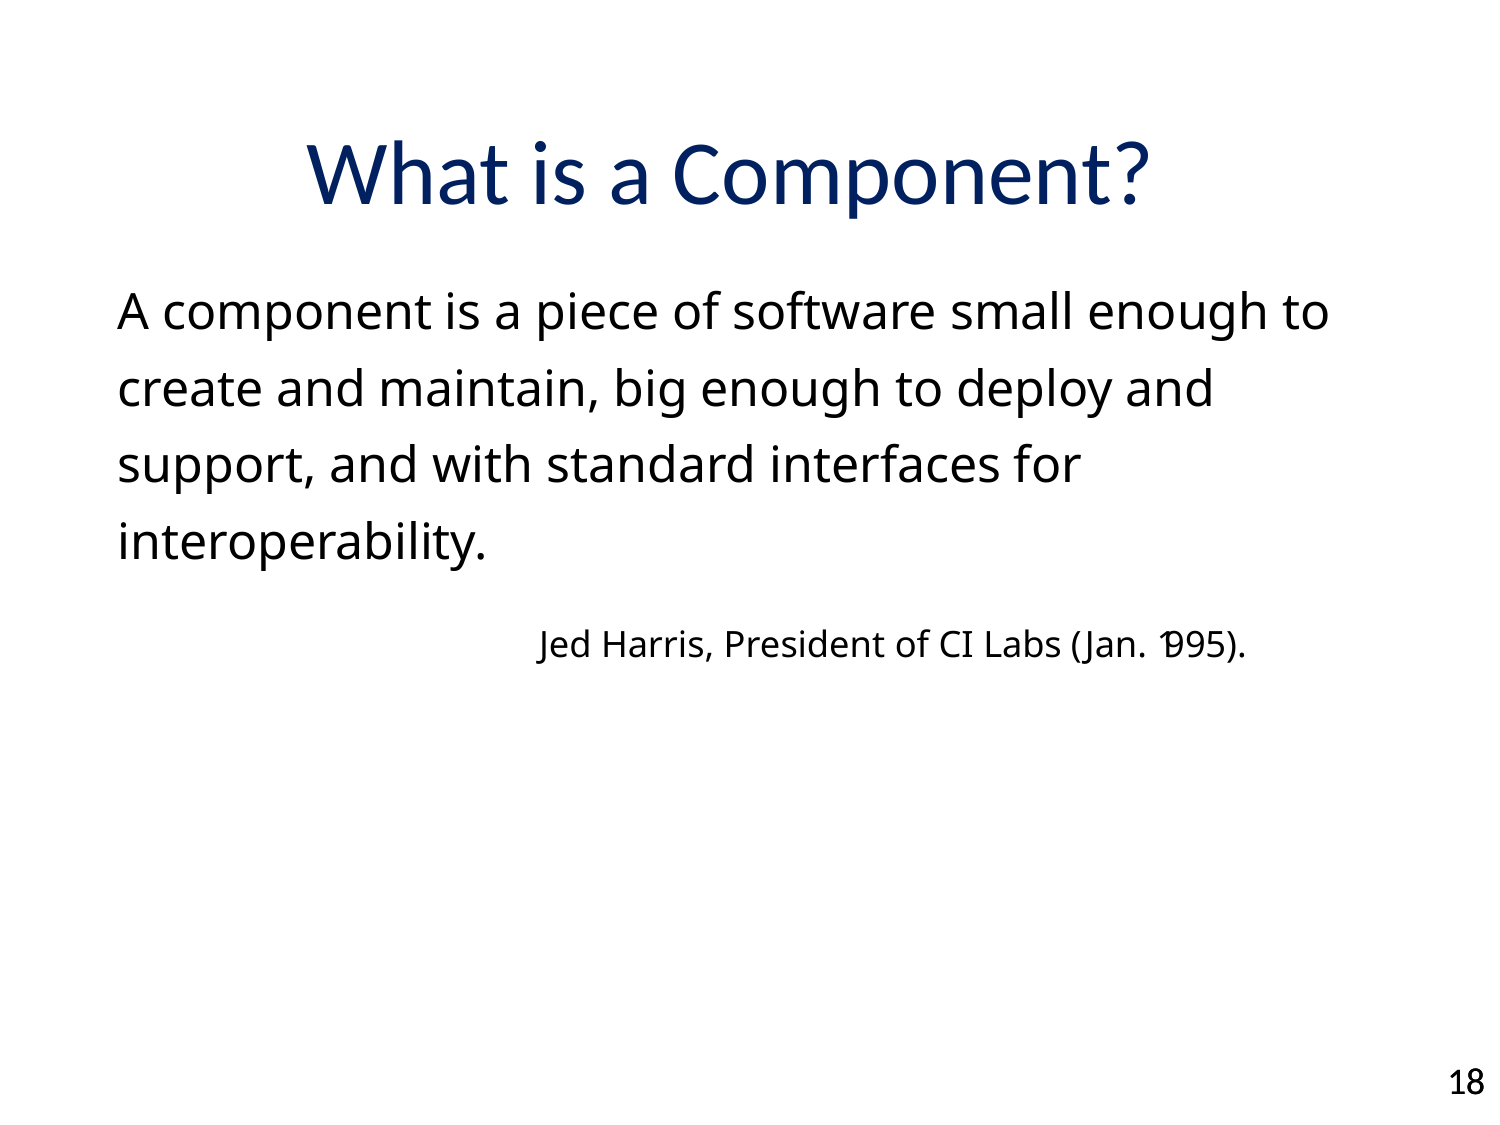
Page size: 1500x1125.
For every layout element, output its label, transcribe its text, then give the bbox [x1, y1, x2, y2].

title What is a Component? [187, 74, 1273, 262]
text_box A component is a piece of software small enough to create and maintain, big enough to deploy and support, and with standard interfaces for interoperability. Jed Harris, President of CI Labs (Jan. 1995). [115, 262, 1413, 672]
